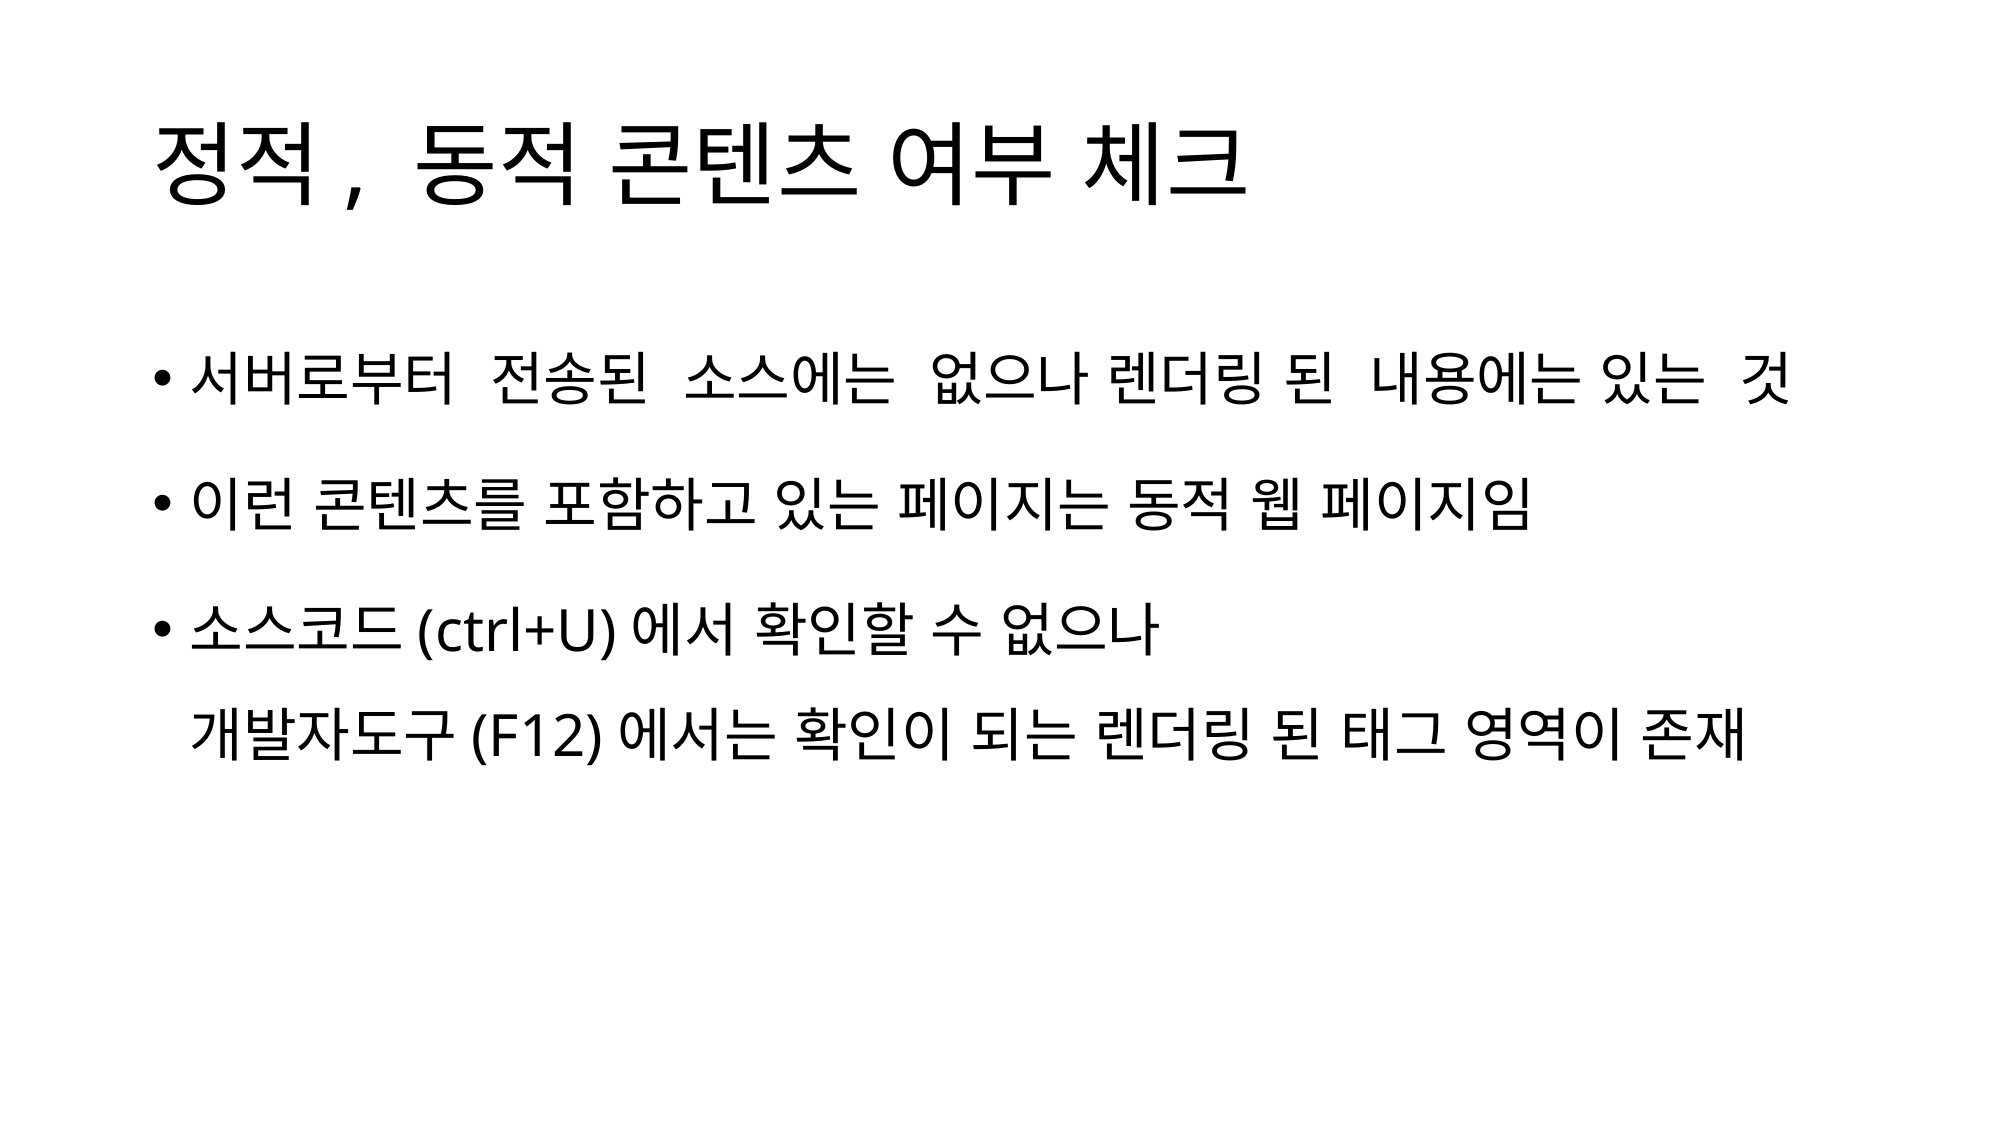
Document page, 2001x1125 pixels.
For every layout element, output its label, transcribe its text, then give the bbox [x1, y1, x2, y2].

list 서버로부터 전송된 소스에는 없으나 렌더링 된 내용에는 있는 것 이런 콘텐츠를 포함하고 있는 페이지는 동적 웹 페이지임 소스코드(ctrl+U)에서 확인할 수 없으나 개발자도구(F12)에서는 확인이 되는 렌더링 된 태그 영역이 존재 [137, 299, 1863, 1014]
title 정적, 동적 콘텐츠 여부 체크 [137, 59, 1863, 278]
